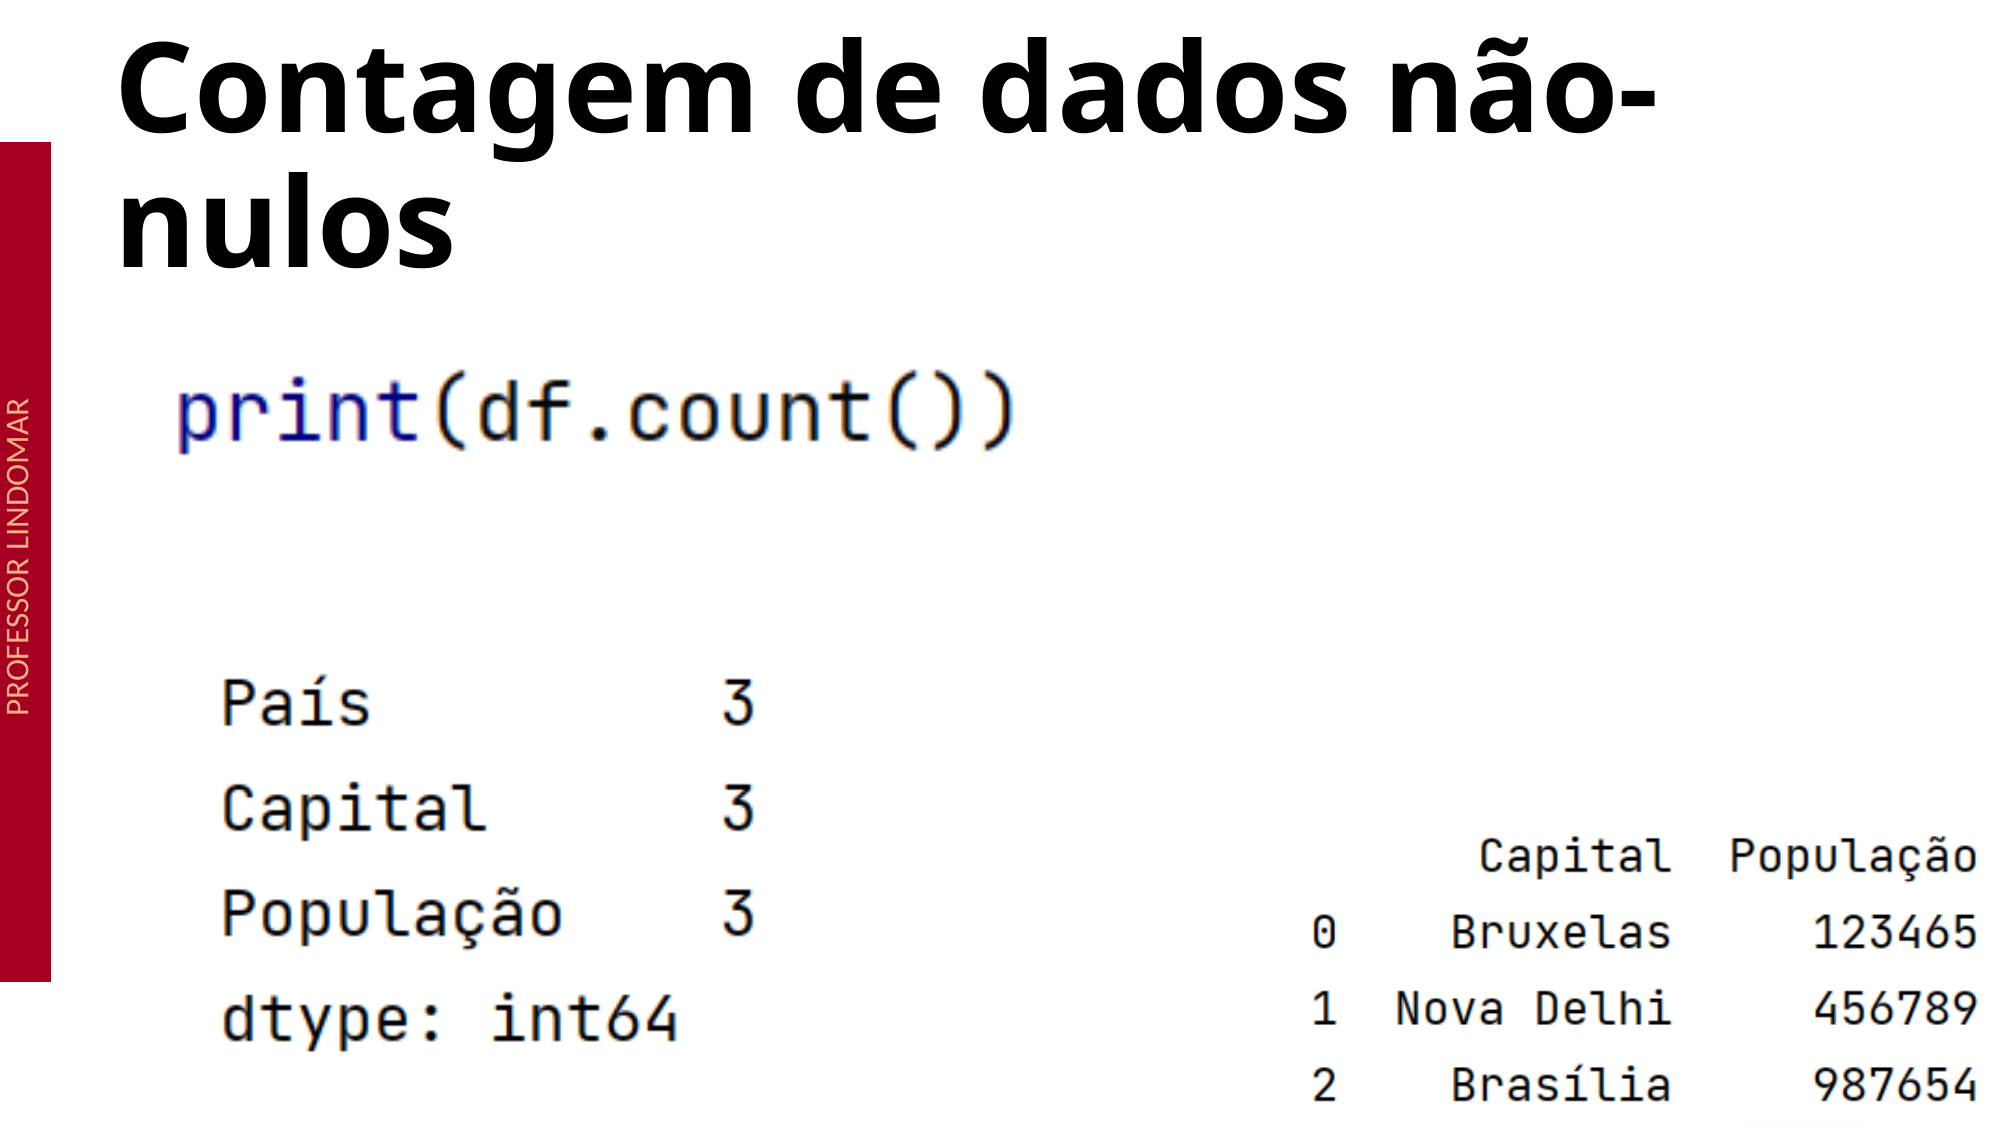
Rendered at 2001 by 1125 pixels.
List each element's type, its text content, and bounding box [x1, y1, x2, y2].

picture [197, 657, 792, 1070]
picture [156, 351, 1037, 489]
picture [1296, 835, 2000, 1125]
title Contagem de dados não-nulos [99, 83, 1825, 236]
